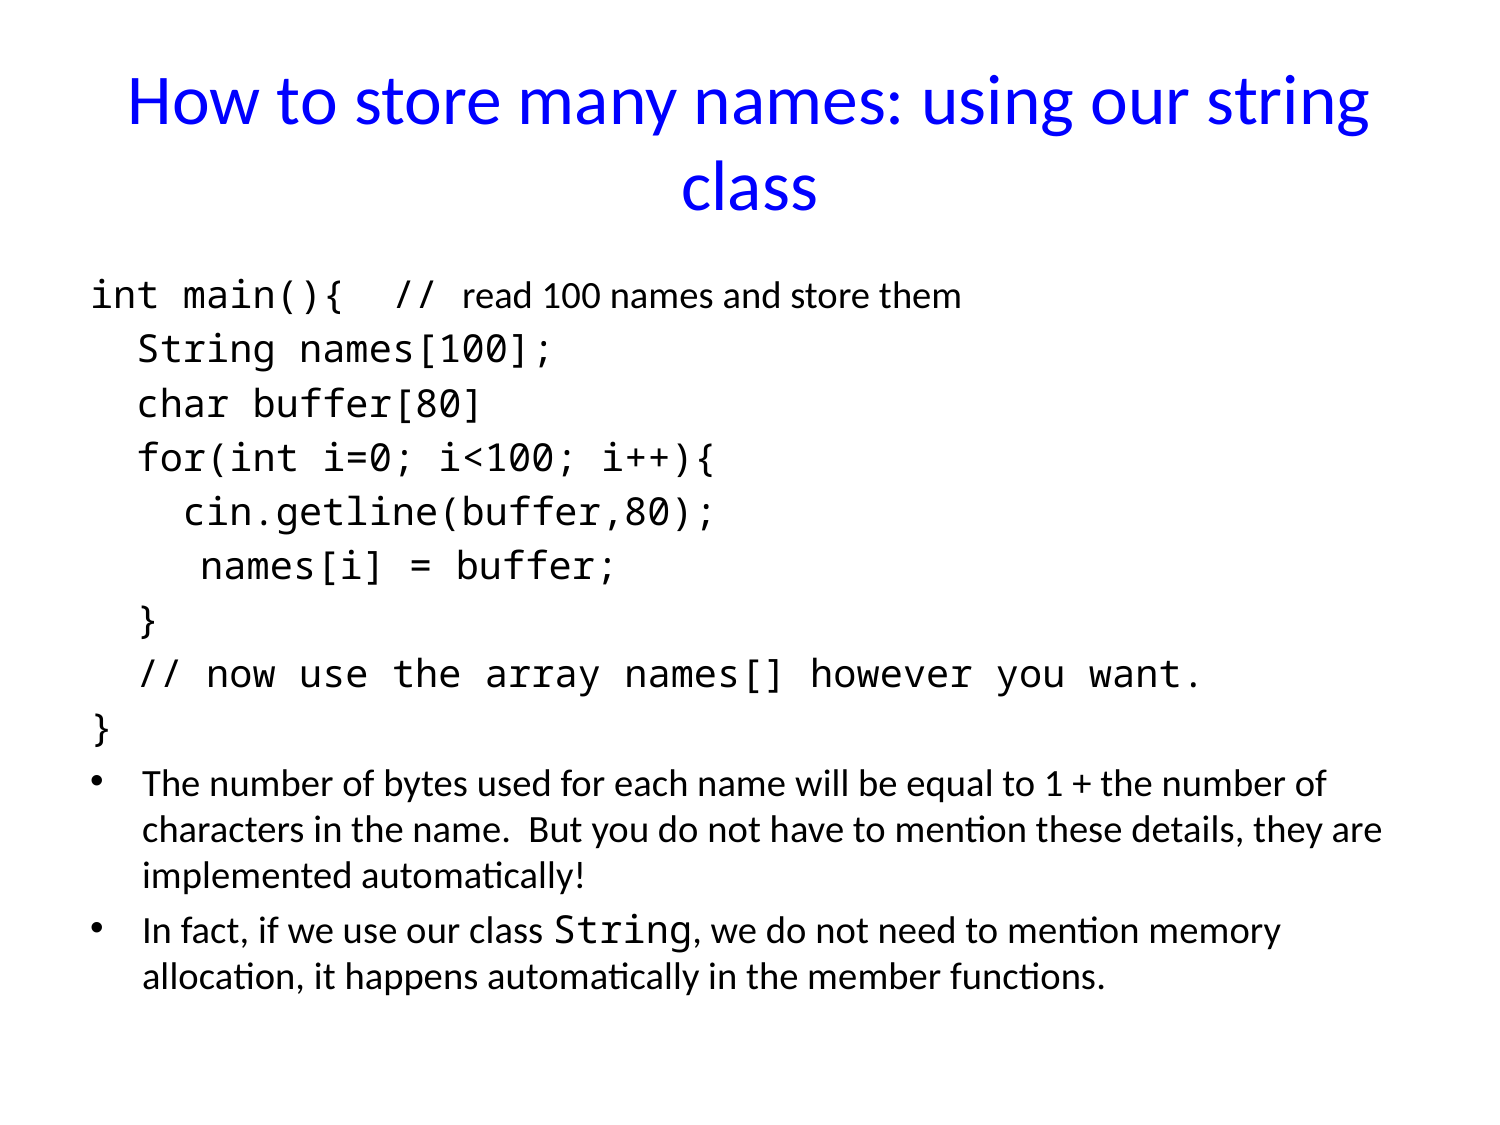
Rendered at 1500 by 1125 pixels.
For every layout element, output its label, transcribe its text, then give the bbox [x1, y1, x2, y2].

list int main(){ // read 100 names and store them String names[100]; char buffer[80] for(int i=0; i<100; i++){ cin.getline(buffer,80); names[i] = buffer; } // now use the array names[] however you want. } The number of bytes used for each name will be equal to 1 + the number of characters in the name. But you do not have to mention these details, they are implemented automatically! In fact, if we use our class String, we do not need to mention memory allocation, it happens automatically in the member functions. [75, 262, 1425, 1005]
title How to store many names: using our string class [75, 45, 1425, 233]
